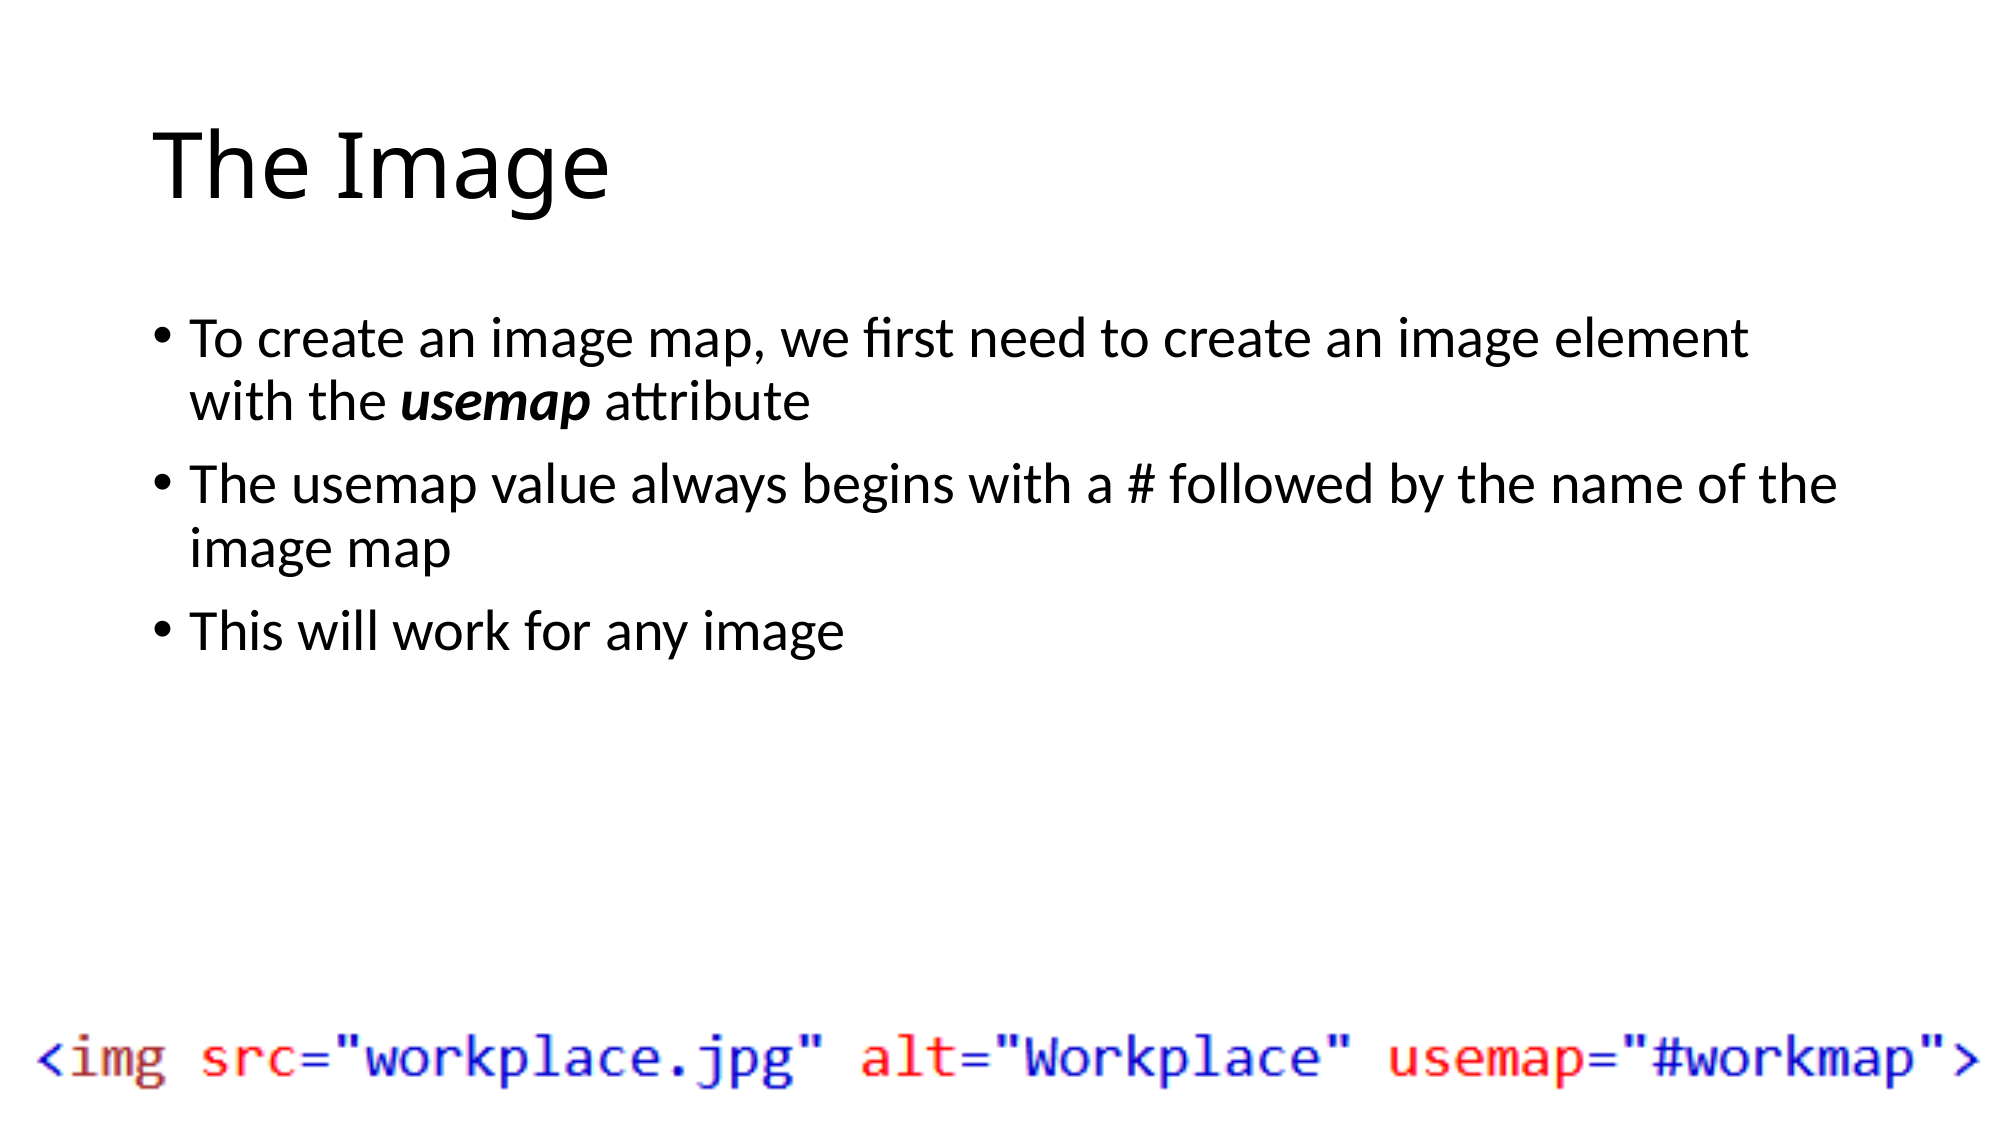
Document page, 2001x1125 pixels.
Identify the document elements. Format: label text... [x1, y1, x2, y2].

list To create an image map, we first need to create an image element with the usemap attribute The usemap value always begins with a # followed by the name of the image map This will work for any image [137, 299, 1863, 1000]
title The Image [137, 59, 1863, 278]
picture [0, 1000, 2000, 1125]
